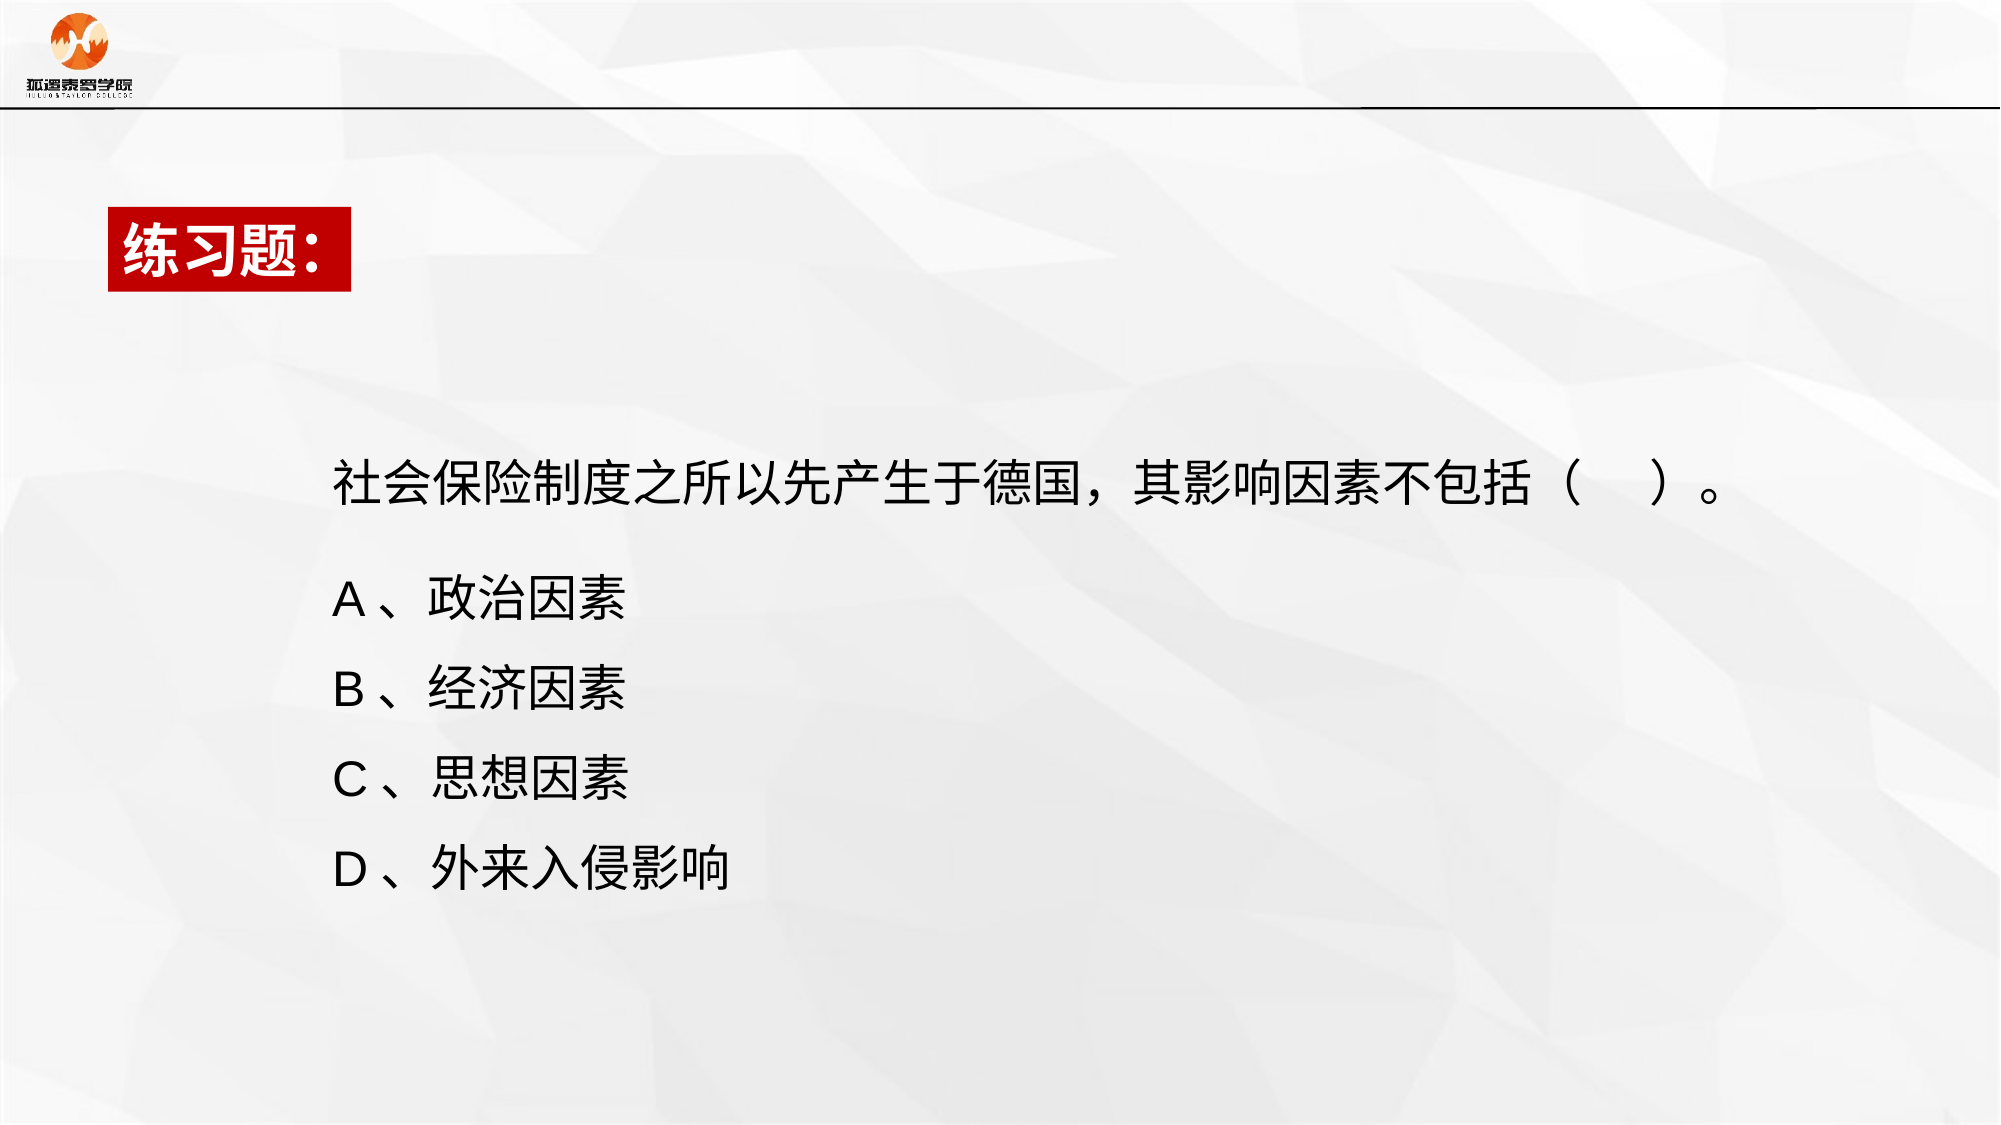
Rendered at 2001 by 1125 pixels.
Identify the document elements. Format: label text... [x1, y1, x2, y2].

text_box 练习题： [108, 206, 352, 292]
picture [4, 0, 154, 111]
subtitle 社会保险制度之所以先产生于德国，其影响因素不包括（ ）。 A、政治因素 B、经济因素 C、思想因素 D、外来入侵影响 [317, 365, 1856, 982]
